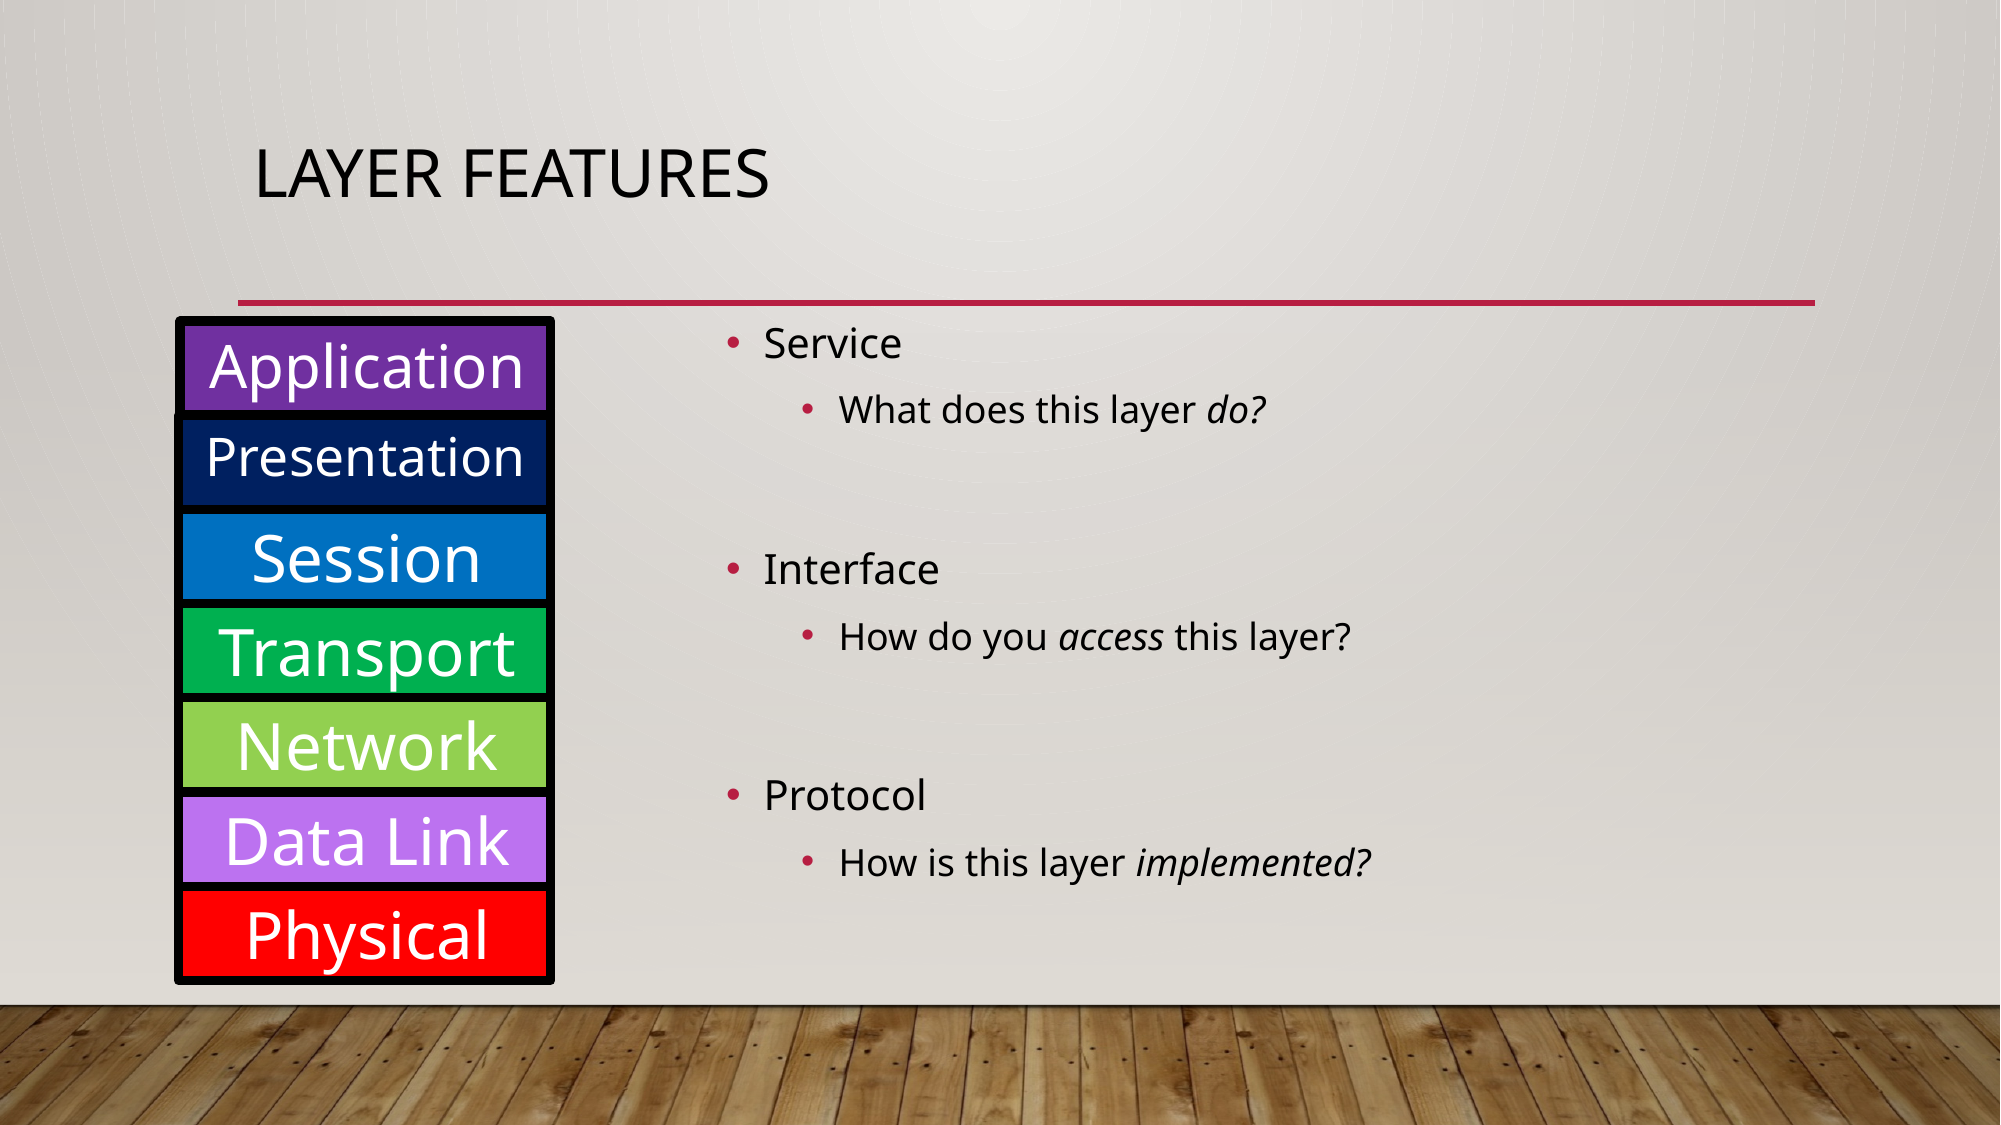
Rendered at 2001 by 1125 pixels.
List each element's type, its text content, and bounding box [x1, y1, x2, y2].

text_box [543, 602, 552, 696]
text_box Session [173, 508, 543, 602]
text_box [543, 414, 552, 508]
text_box Physical [173, 885, 543, 982]
text_box [543, 508, 552, 602]
text_box [543, 791, 552, 885]
title Layer Features [238, 131, 1814, 305]
picture [0, 1005, 2000, 1125]
text_box Data Link [173, 791, 543, 885]
text_box [543, 885, 552, 982]
text_box Application [174, 320, 543, 414]
text_box Network [173, 696, 543, 791]
text_box [543, 696, 552, 791]
text_box Presentation [173, 414, 543, 508]
text_box Transport [173, 602, 543, 696]
list Service What does this layer do? Interface How do you access this layer? Protocol How is this layer implemented? [711, 299, 1863, 1014]
text_box [543, 320, 552, 414]
